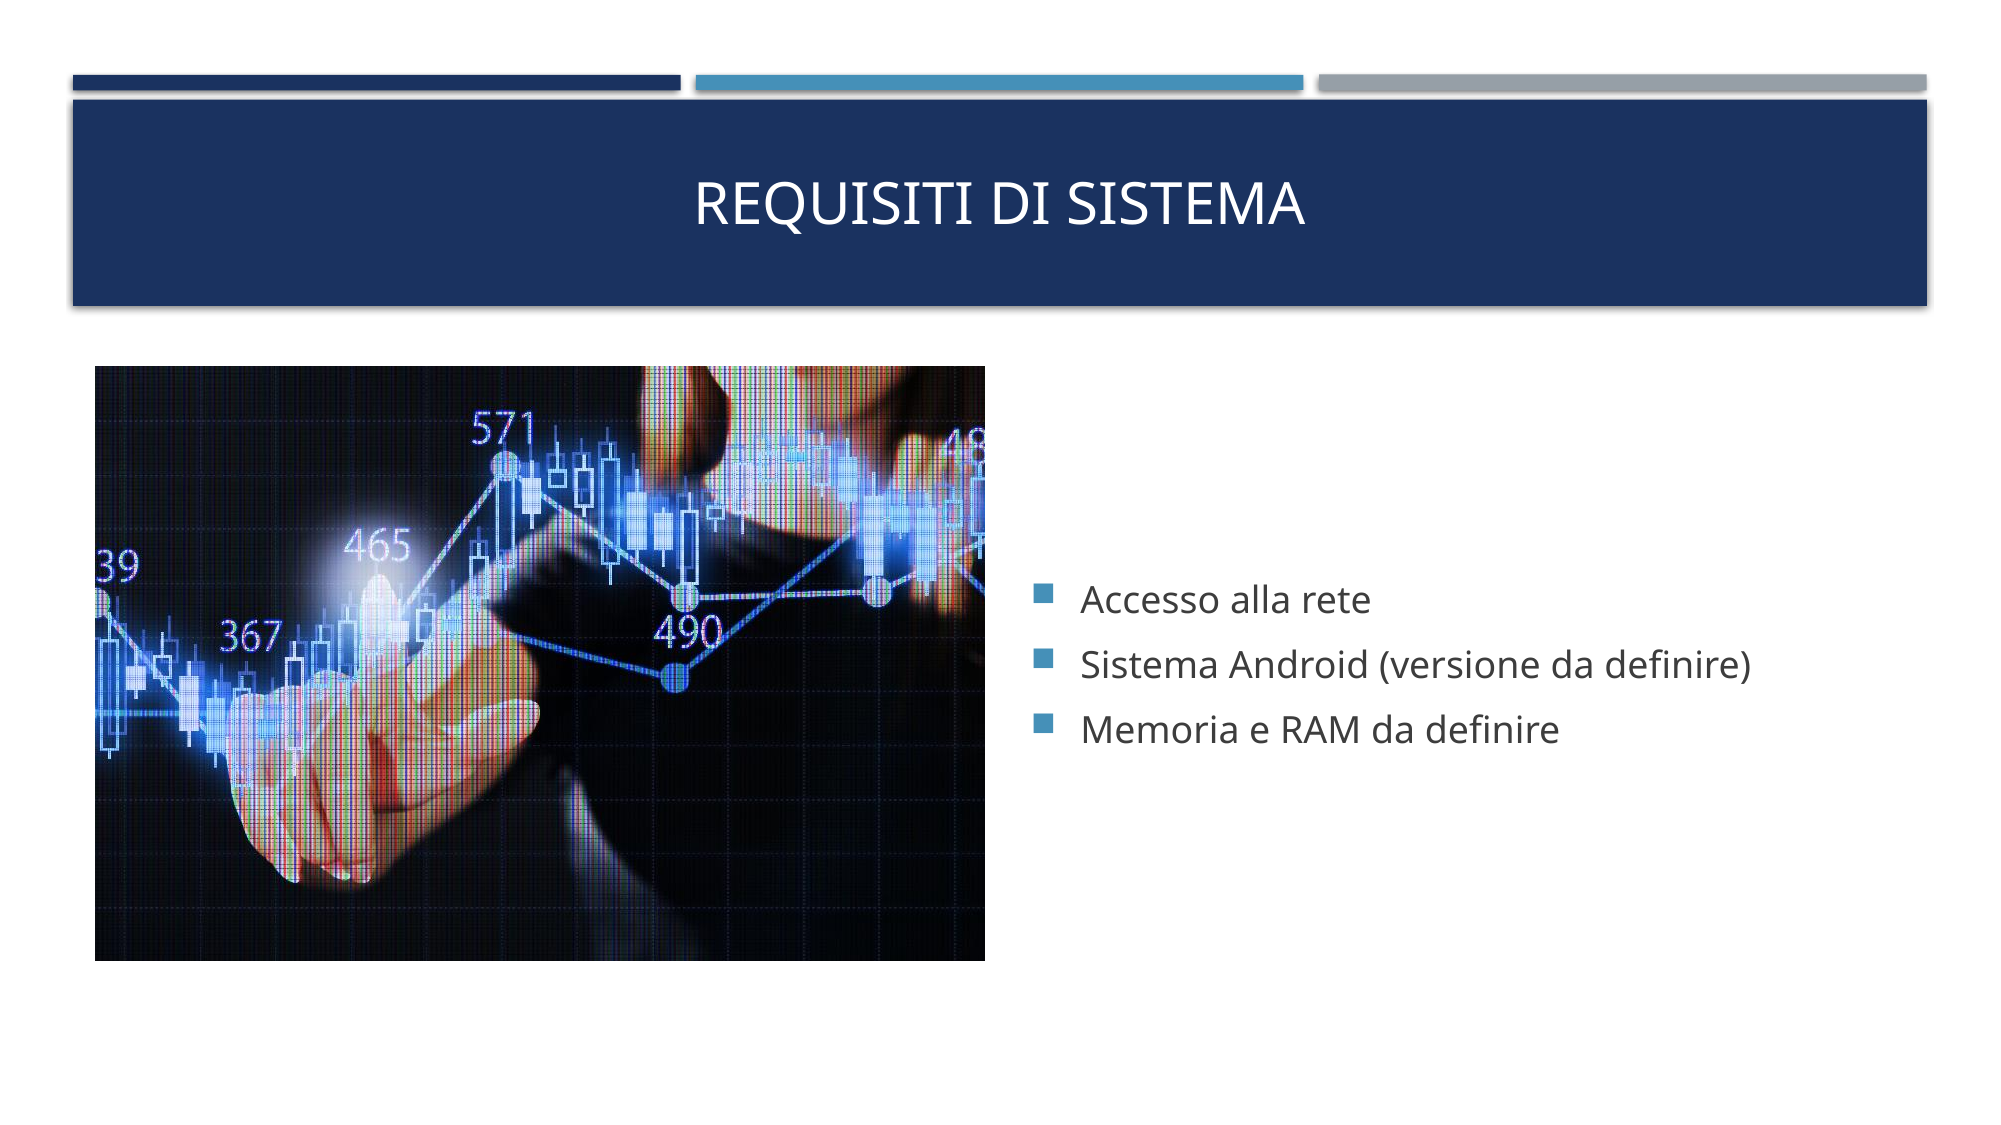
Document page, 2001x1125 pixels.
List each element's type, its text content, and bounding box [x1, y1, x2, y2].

list Accesso alla rete Sistema Android (versione da definire) Memoria e RAM da definire [1015, 365, 1905, 962]
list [94, 365, 986, 962]
title REQUISITI DI SISTEMA [95, 119, 1905, 282]
